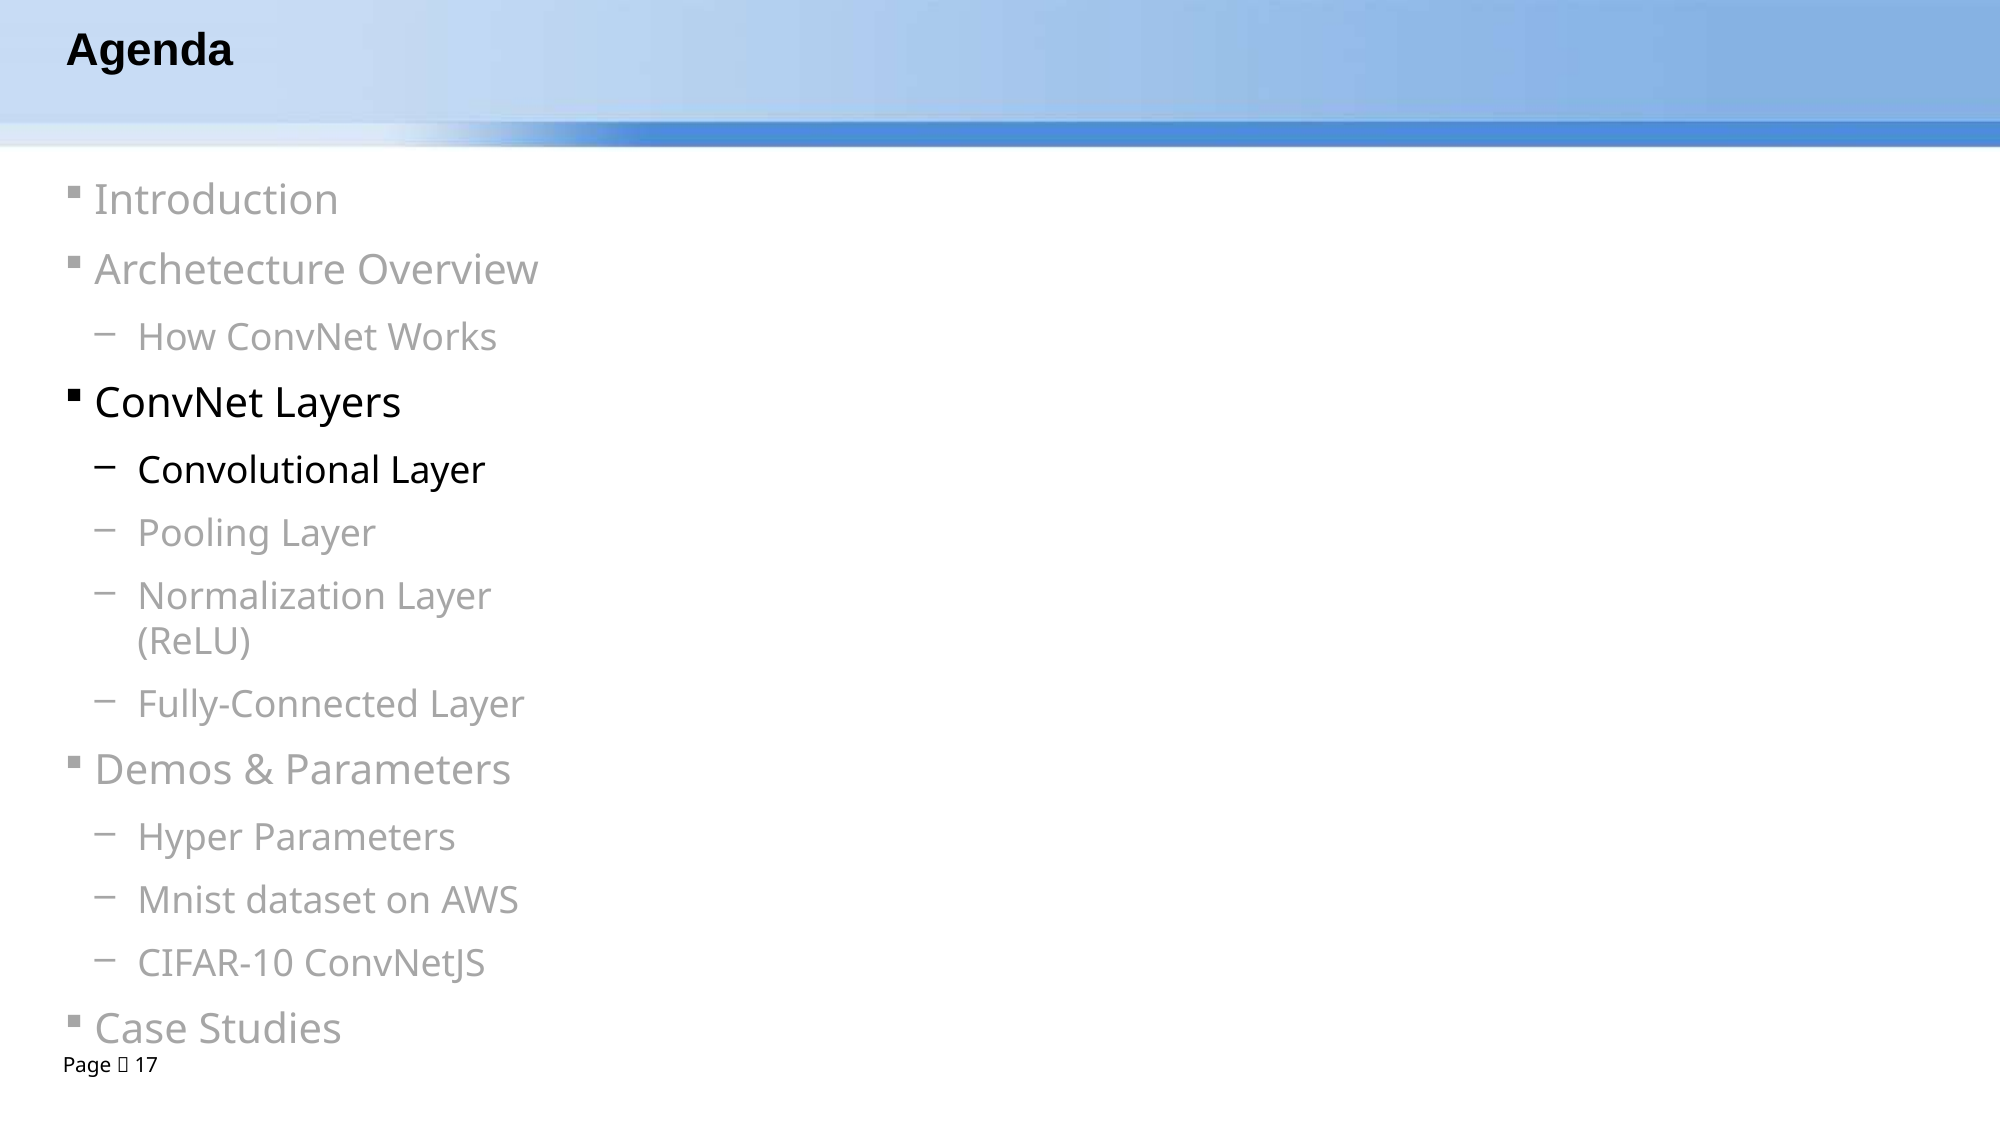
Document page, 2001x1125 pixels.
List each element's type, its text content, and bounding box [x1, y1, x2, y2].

slide_number Page  17 [60, 1051, 162, 1125]
picture [0, 0, 2000, 152]
title Agenda [63, 17, 236, 150]
text_box Introduction Archetecture Overview How ConvNet Works ConvNet Layers Convolutional Layer Pooling Layer Normalization Layer (ReLU) Fully-Connected Layer Demos & Parameters Hyper Parameters Mnist dataset on AWS CIFAR-10 ConvNetJS Case Studies [62, 150, 604, 1052]
